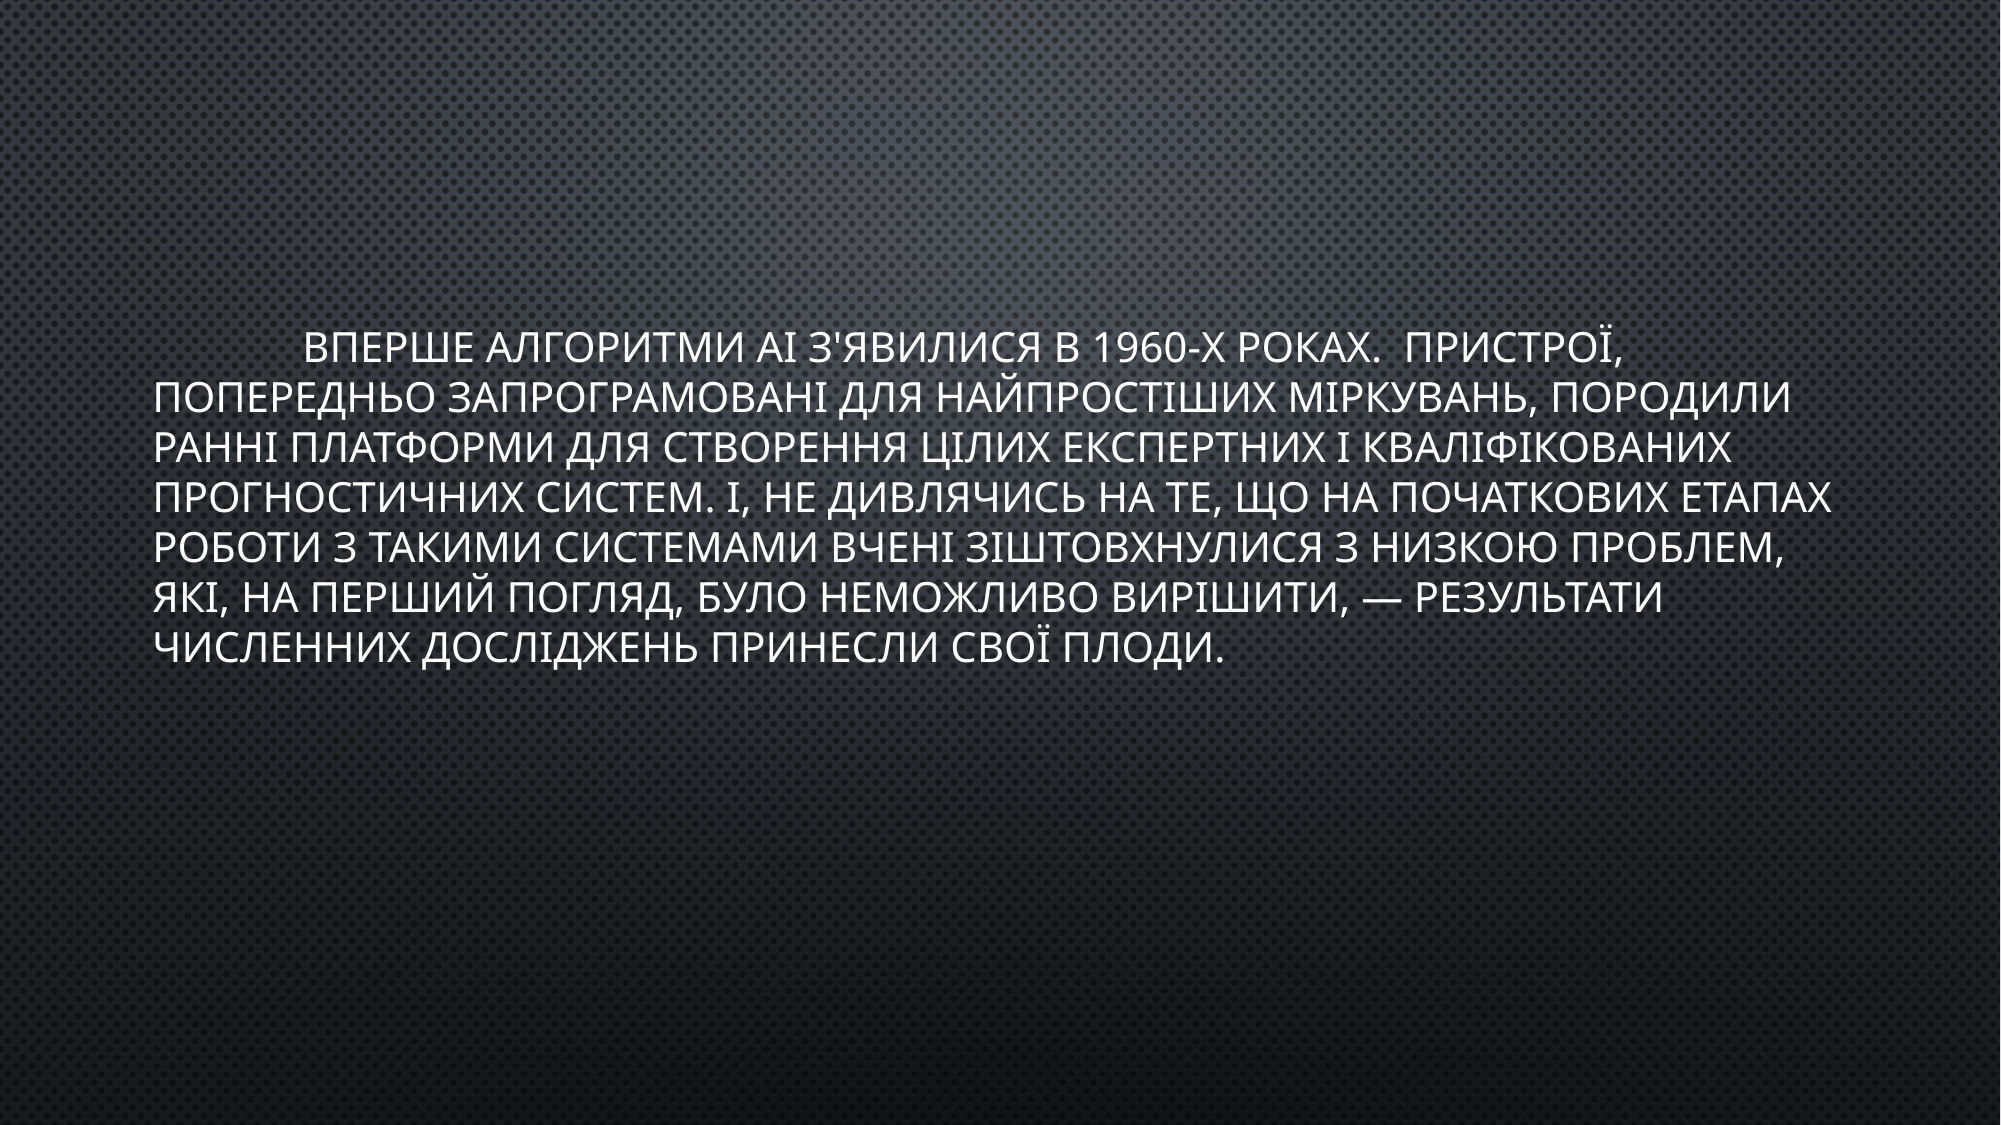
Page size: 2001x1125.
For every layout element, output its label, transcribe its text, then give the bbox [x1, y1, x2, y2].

list Вперше алгоритми AI з'явилися в 1960-х роках. Пристрої, попередньо запрограмовані для найпростіших міркувань, породили ранні платформи для створення цілих експертних і кваліфікованих прогностичних систем. І, не дивлячись на те, що на початкових етапах роботи з такими системами вчені зіштовхнулися з низкою проблем, які, на перший погляд, було неможливо вирішити, — результати численних досліджень принесли свої плоди. [137, 138, 1863, 853]
